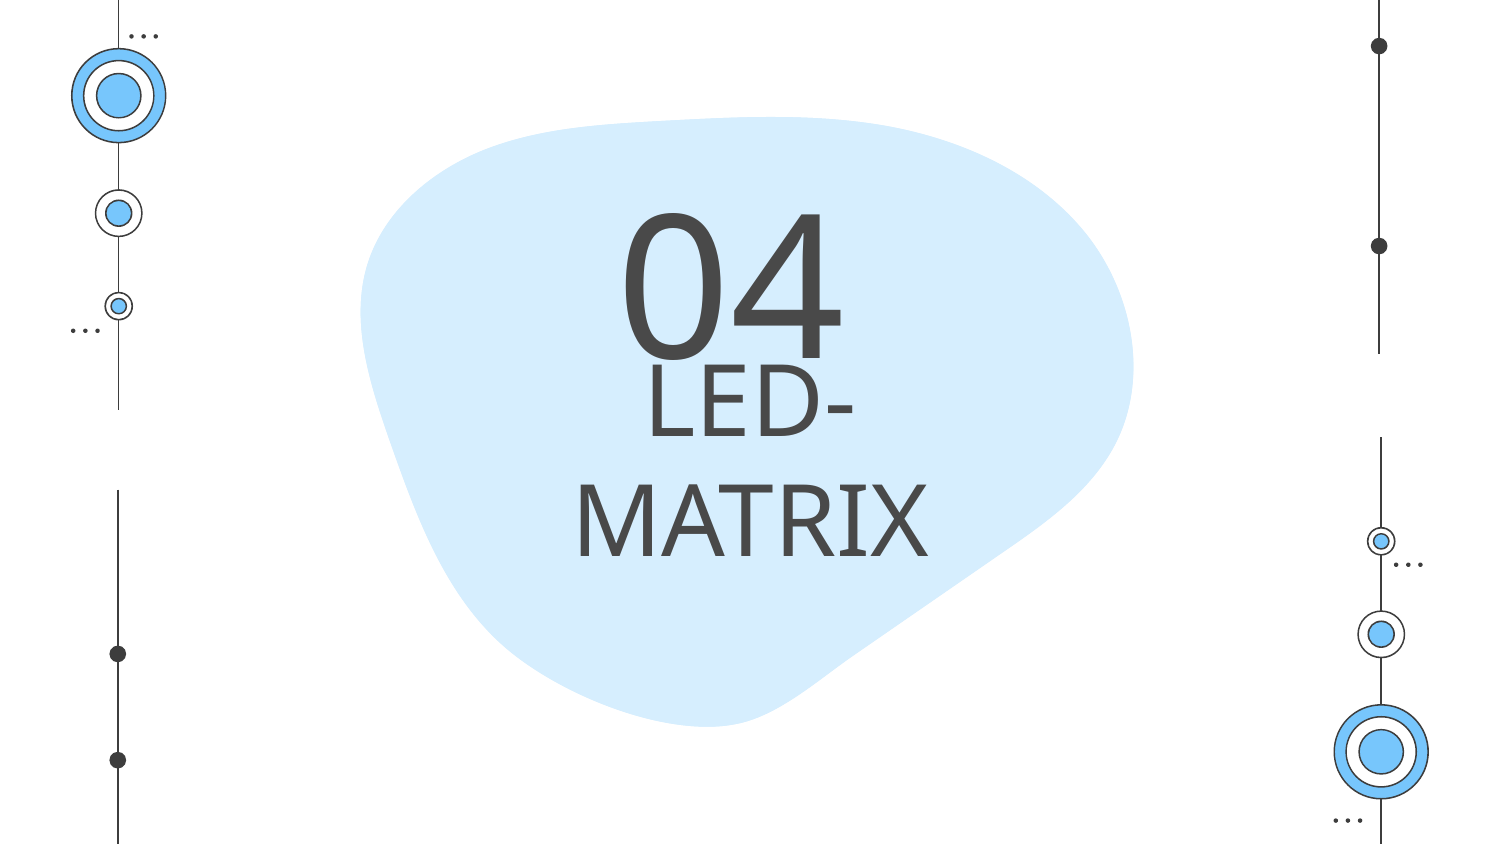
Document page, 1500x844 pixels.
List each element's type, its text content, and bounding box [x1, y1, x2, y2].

title 04 [487, 190, 975, 366]
title LED-MATRIX [487, 449, 1013, 582]
